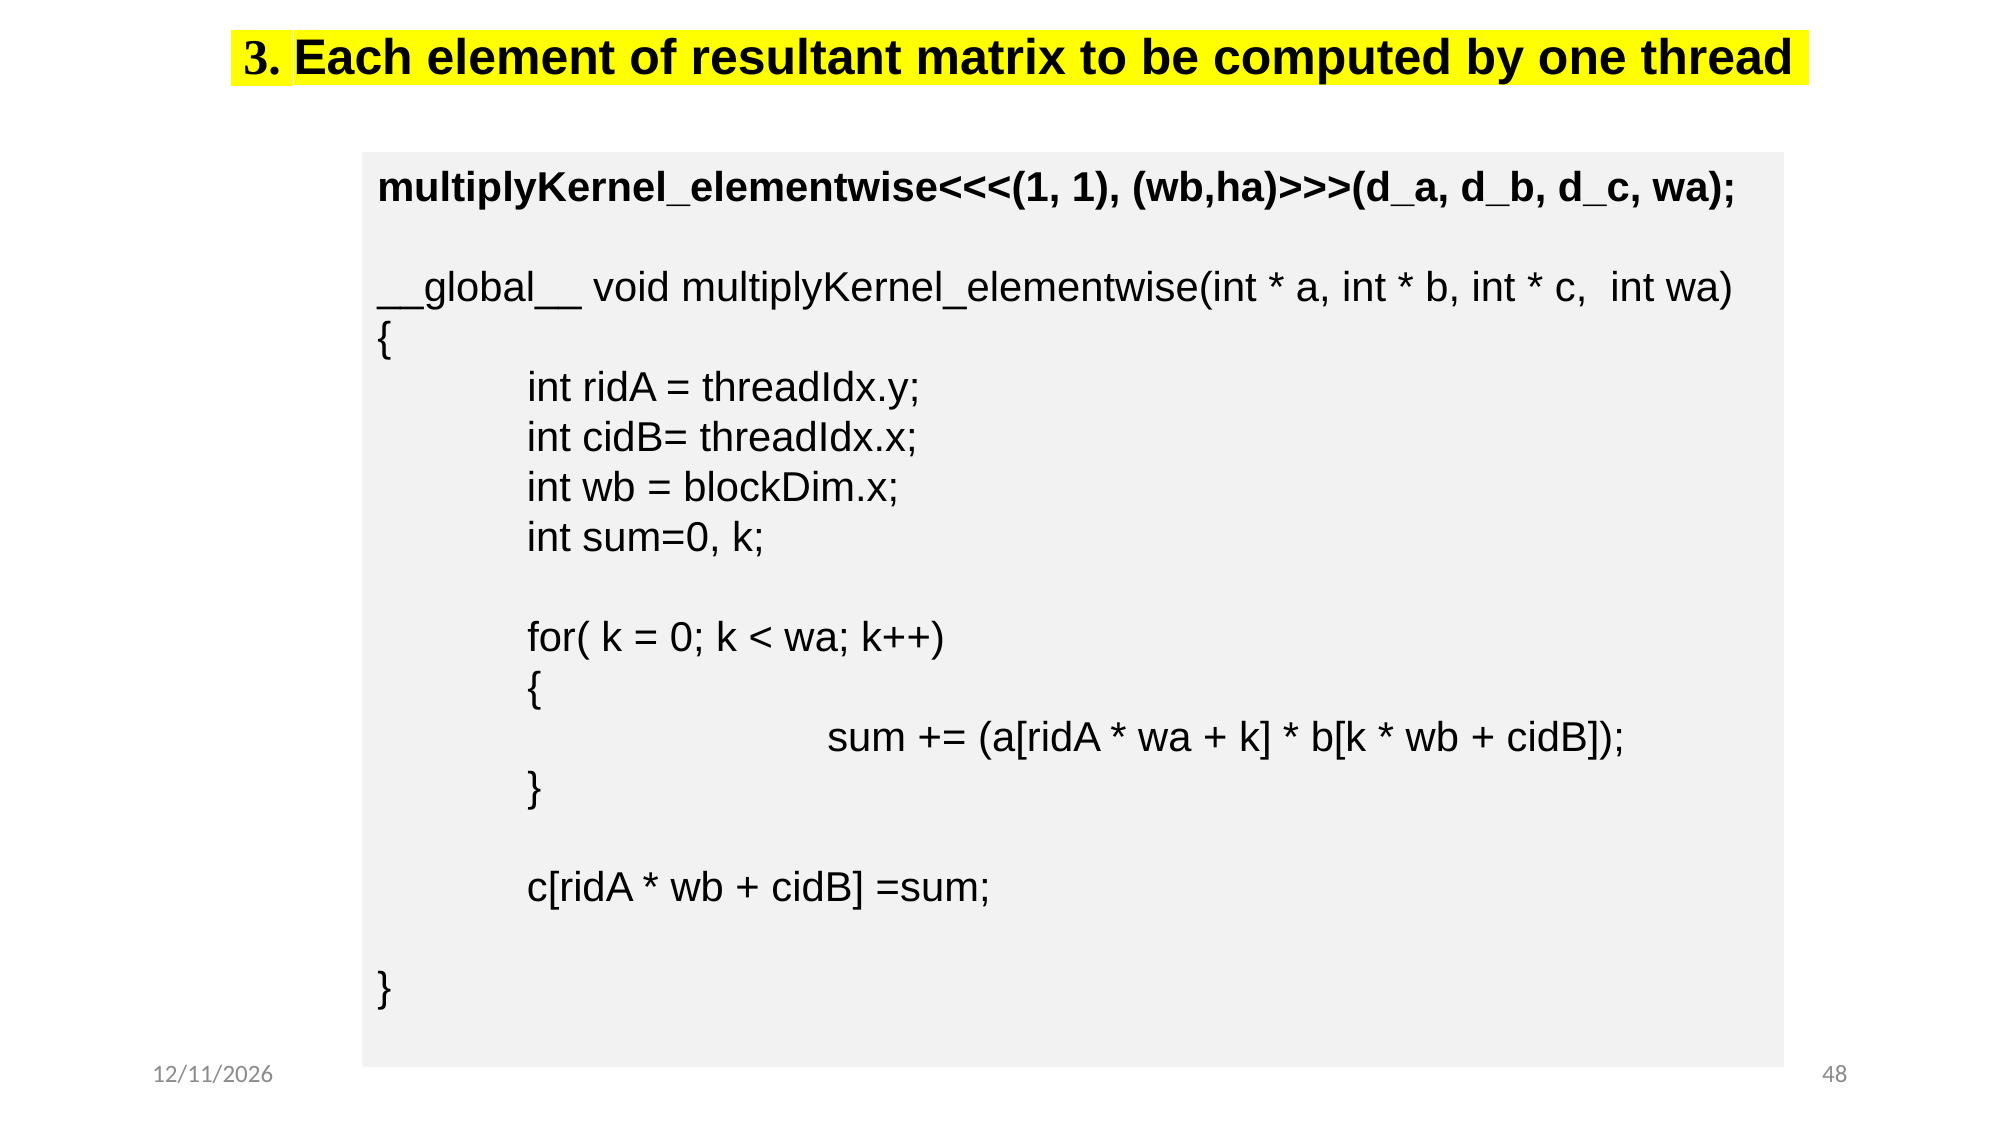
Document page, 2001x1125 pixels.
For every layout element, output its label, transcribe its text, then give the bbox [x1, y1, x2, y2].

text_box 48 [1412, 1042, 1863, 1103]
text_box 3. Each element of resultant matrix to be computed by one thread [216, 13, 1932, 93]
text_box multiplyKernel_elementwise<<<(1, 1), (wb,ha)>>>(d_a, d_b, d_c, wa); __global__ void multiplyKernel_elementwise(int * a, int * b, int * c, int wa) { int ridA = threadIdx.y; int cidB= threadIdx.x; int wb = blockDim.x; int sum=0, k; for( k = 0; k < wa; k++) { sum += (a[ridA * wa + k] * b[k * wb + cidB]); } c[ridA * wb + cidB] =sum; } [362, 151, 1784, 1067]
text_box [23, 100, 1977, 1073]
text_box 16-03-2023 [137, 1042, 588, 1103]
